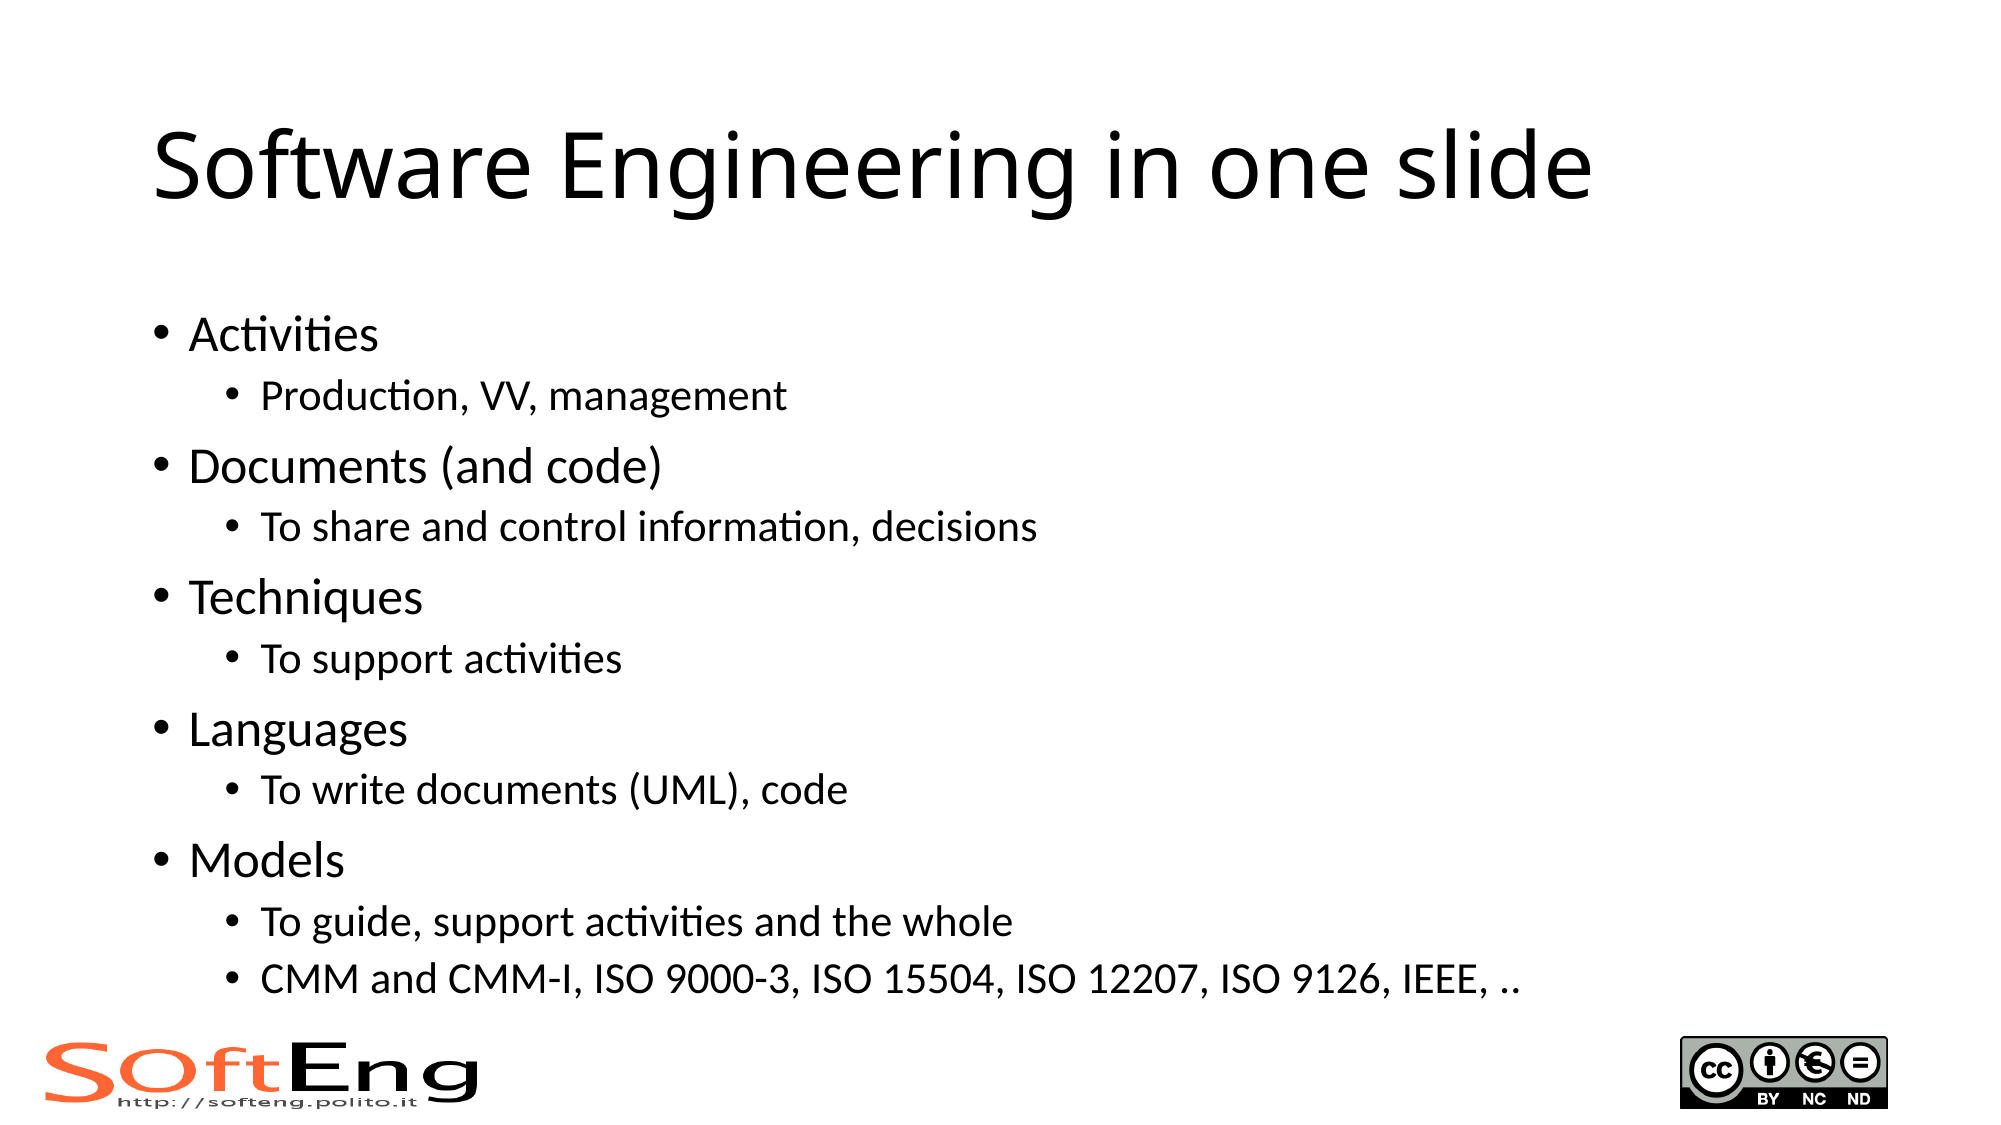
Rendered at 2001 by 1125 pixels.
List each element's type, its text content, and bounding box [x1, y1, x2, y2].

picture [37, 1026, 488, 1119]
list Activities Production, VV, management Documents (and code) To share and control information, decisions Techniques To support activities Languages To write documents (UML), code Models To guide, support activities and the whole CMM and CMM-I, ISO 9000-3, ISO 15504, ISO 12207, ISO 9126, IEEE, .. [137, 299, 1863, 1014]
picture [1680, 1036, 1888, 1109]
title Software Engineering in one slide [137, 59, 1863, 278]
